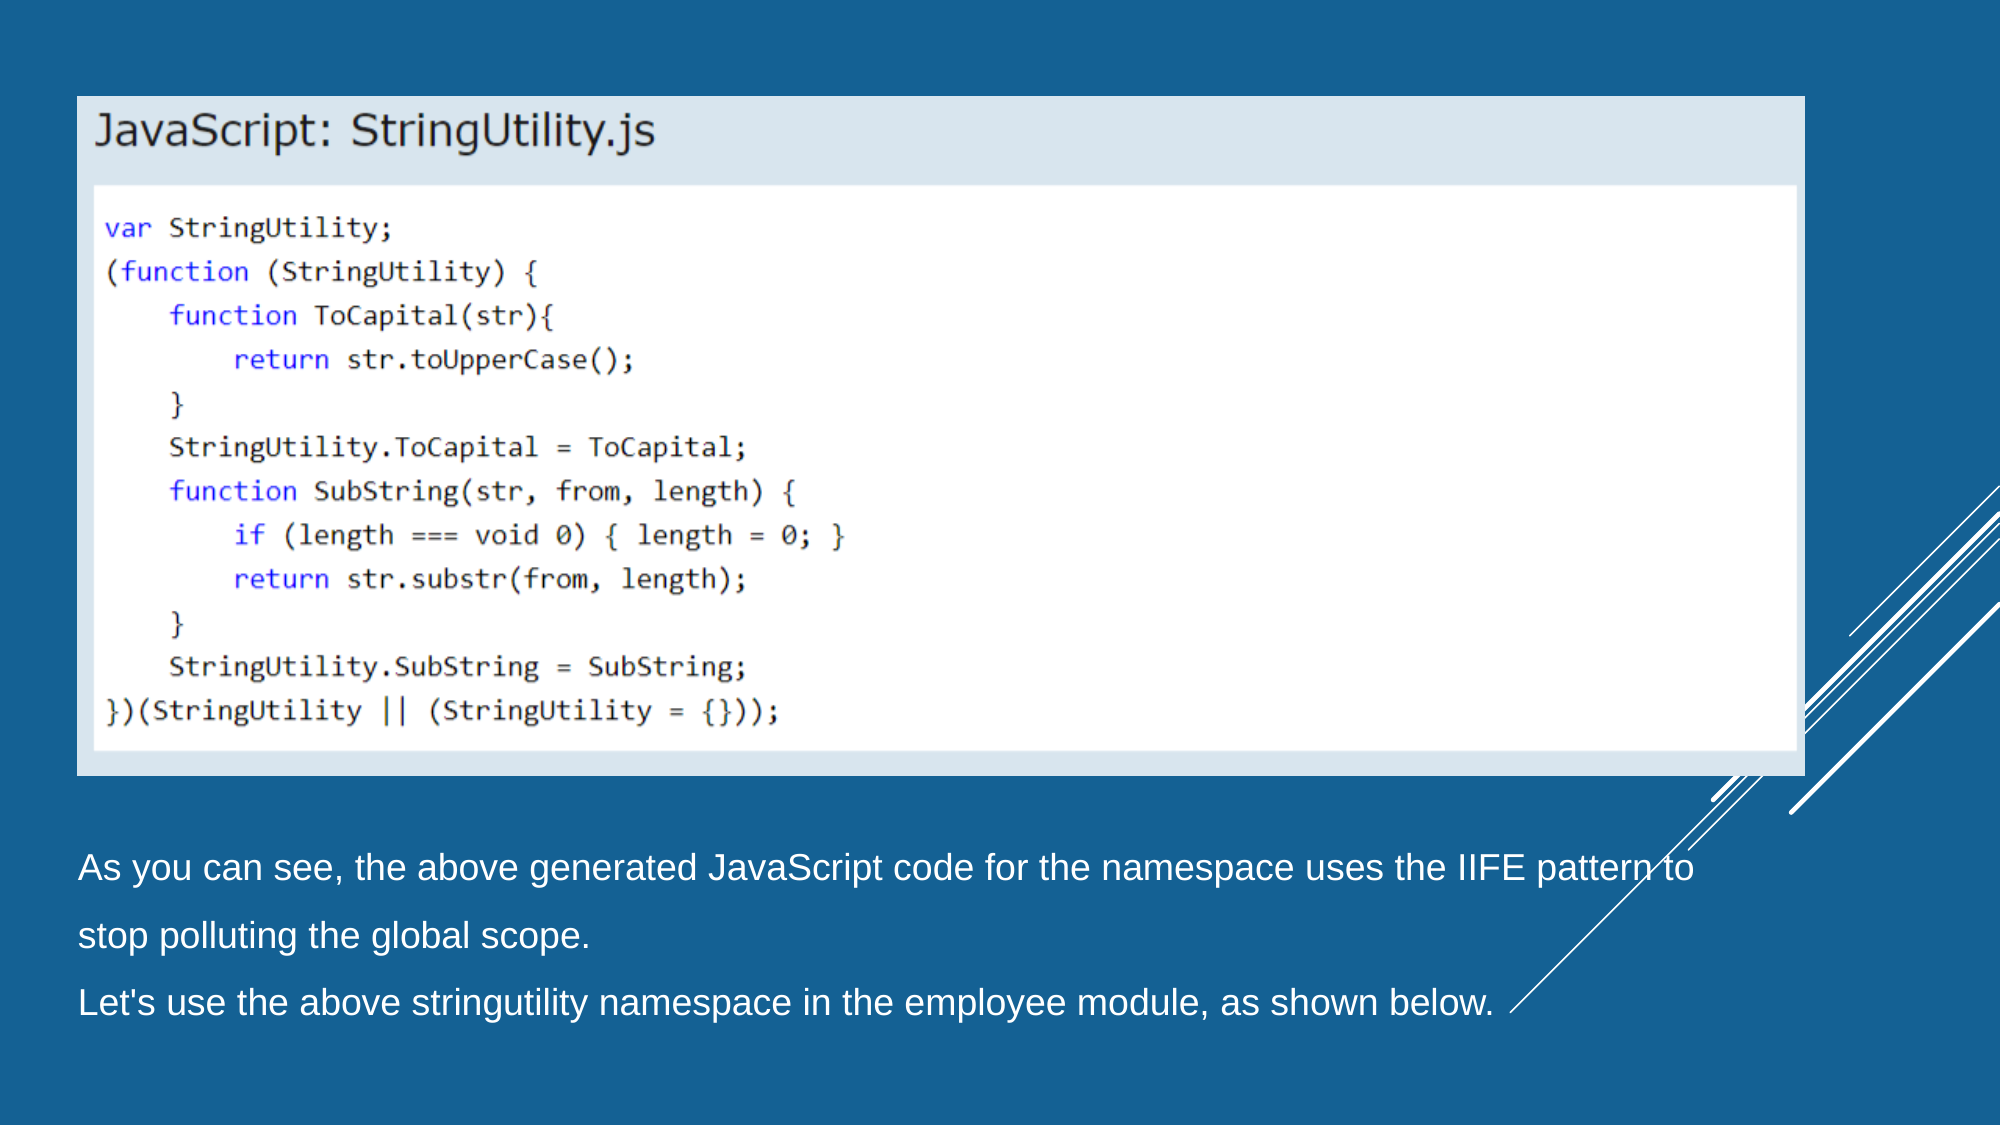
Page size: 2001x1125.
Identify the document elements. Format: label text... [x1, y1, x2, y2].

text_box As you can see, the above generated JavaScript code for the namespace uses the IIFE pattern to stop polluting the global scope. Let's use the above stringutility namespace in the employee module, as shown below. [63, 813, 1758, 1031]
picture [77, 96, 1805, 776]
